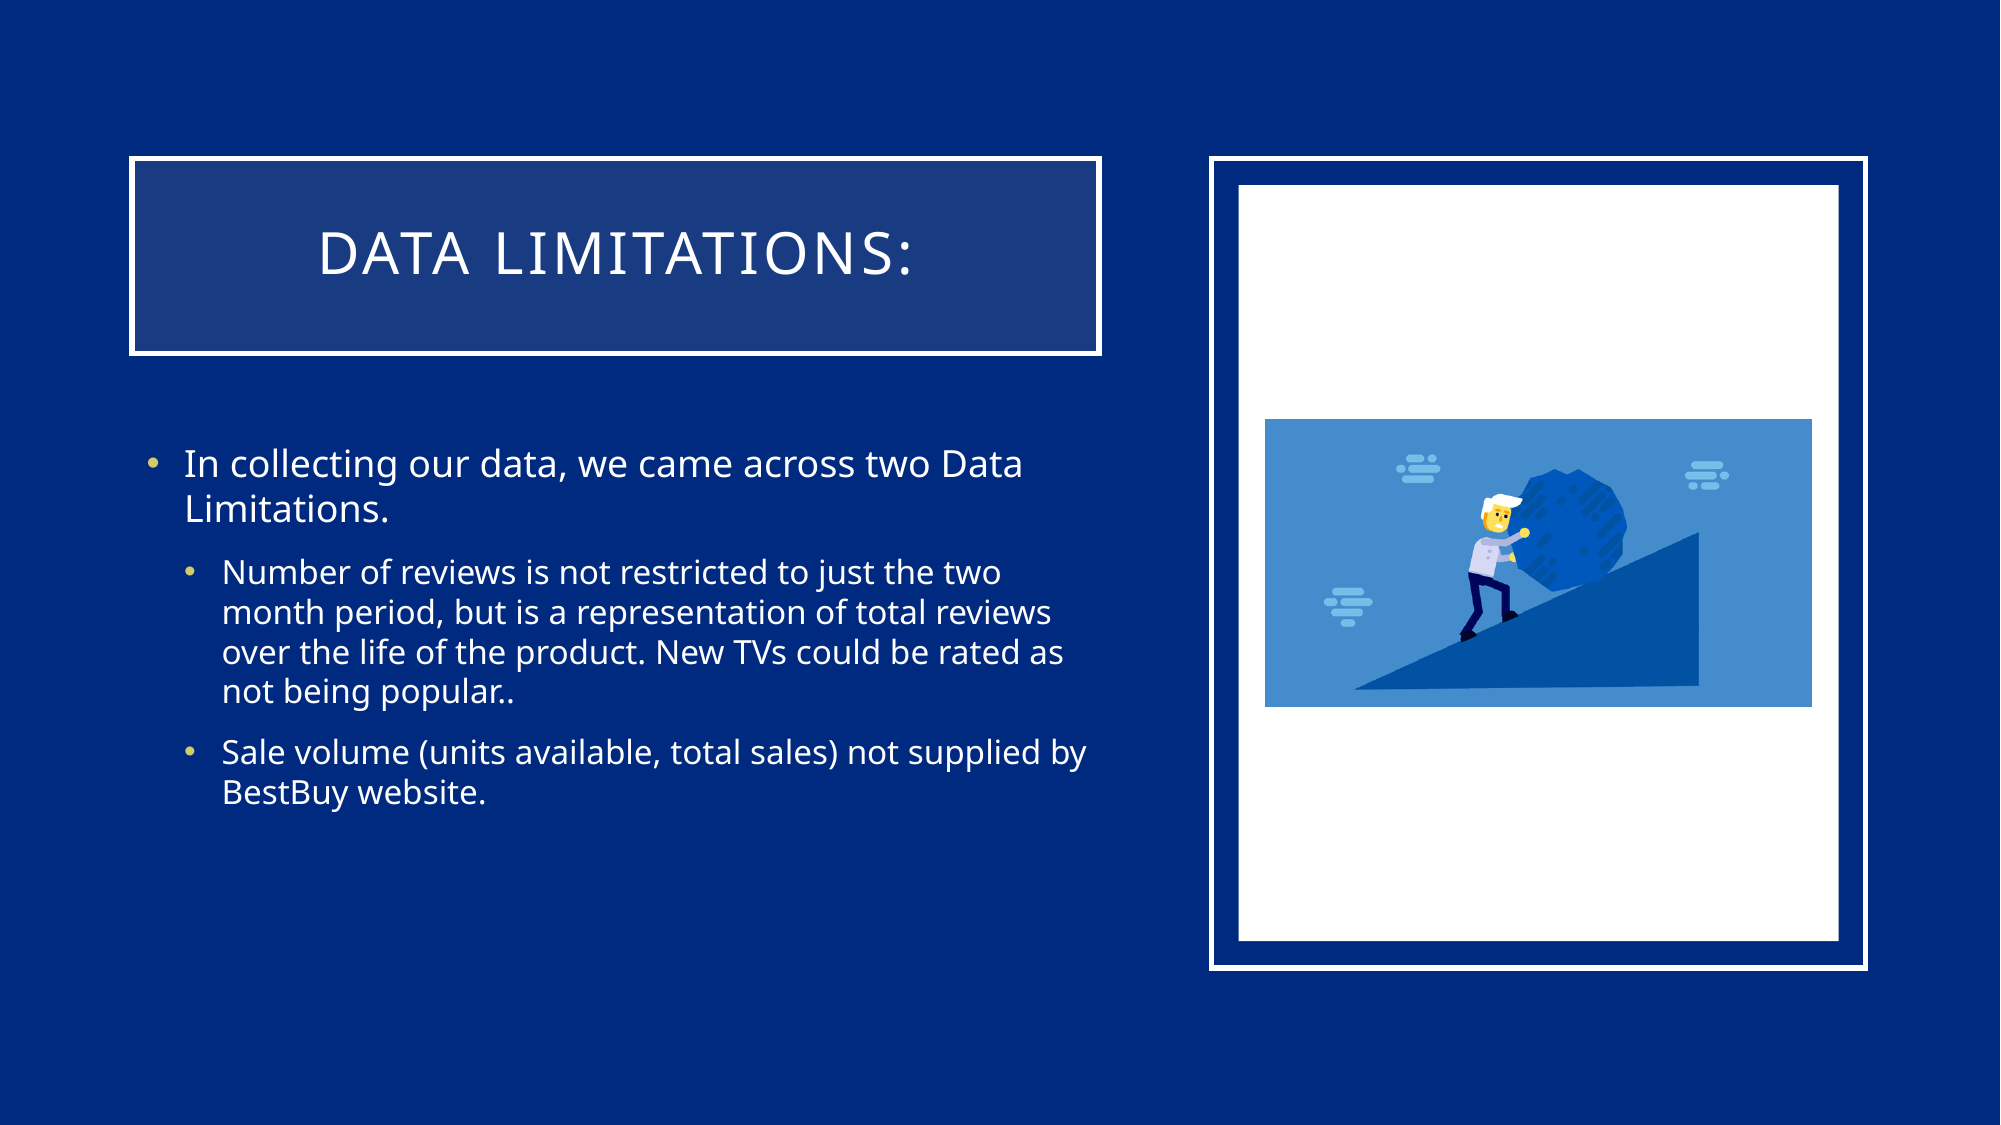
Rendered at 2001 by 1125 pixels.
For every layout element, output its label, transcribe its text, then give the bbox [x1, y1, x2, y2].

text_box [1211, 157, 1867, 969]
list In collecting our data, we came across two Data Limitations. Number of reviews is not restricted to just the two month period, but is a representation of total reviews over the life of the product. New TVs could be rated as not being popular.. Sale volume (units available, total sales) not supplied by BestBuy website. [131, 432, 1110, 968]
text_box [1238, 184, 1840, 942]
title Data Limitations: [129, 156, 1102, 356]
picture [1265, 419, 1812, 707]
